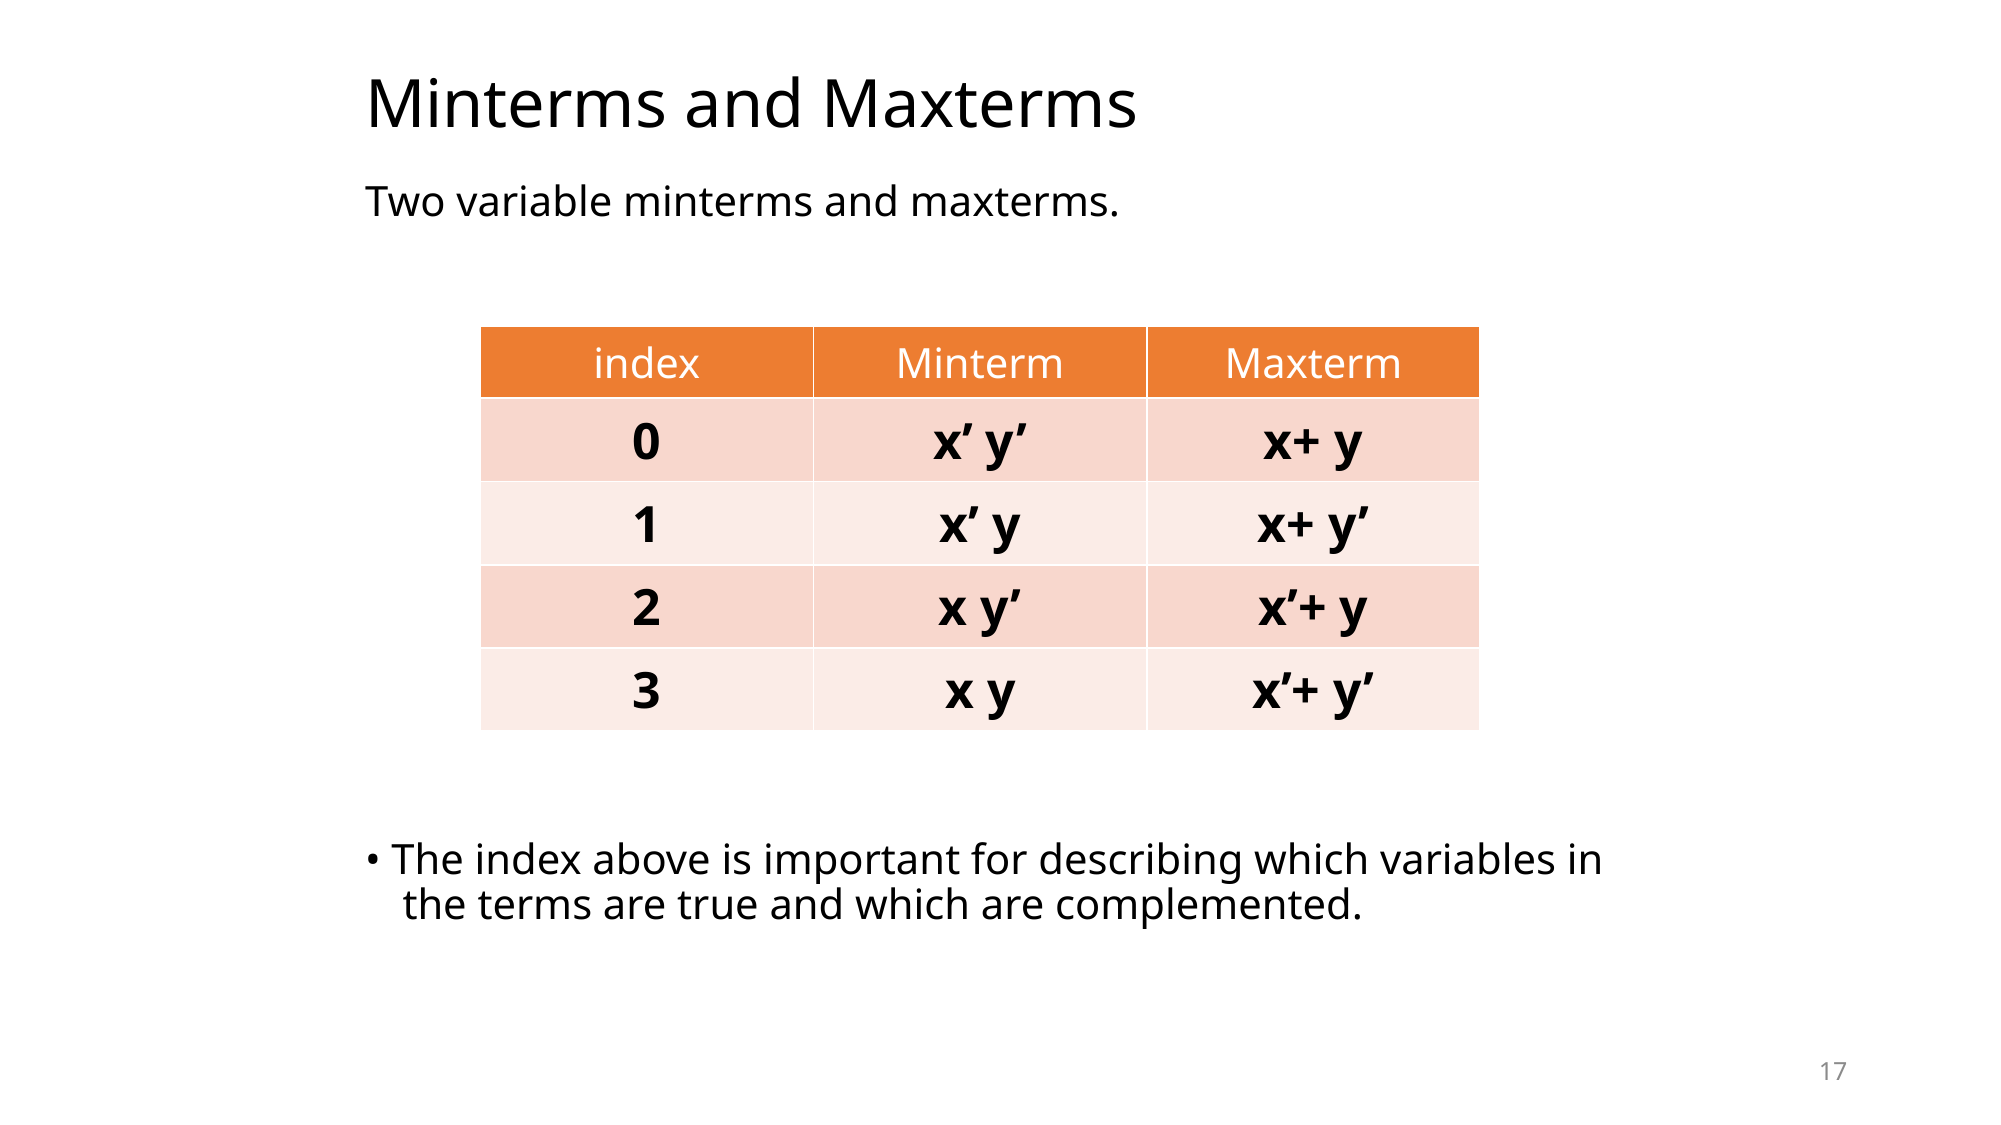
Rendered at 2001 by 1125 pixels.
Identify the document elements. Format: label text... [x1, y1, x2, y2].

table_cell 2 [481, 566, 813, 647]
table_cell x’ y [814, 482, 1146, 564]
table_cell x y [814, 649, 1146, 730]
table_cell 3 [481, 649, 813, 730]
table_cell x’ y’ [814, 399, 1146, 481]
list Two variable minterms and maxterms. • The index above is important for describing which variables in the terms are true and which are complemented. [350, 172, 1663, 1100]
table_header index [481, 327, 813, 397]
table_header Maxterm [1148, 327, 1479, 397]
table_cell 0 [481, 399, 813, 481]
slide_number 17 [1412, 1042, 1863, 1103]
title Minterms and Maxterms [350, 50, 1625, 161]
table_cell x’+ y’ [1148, 649, 1479, 730]
table_header Minterm [814, 327, 1146, 397]
table_cell x y’ [814, 566, 1146, 647]
table_cell x+ y [1148, 399, 1479, 481]
table_cell x’+ y [1148, 566, 1479, 647]
table_cell x+ y’ [1148, 482, 1479, 564]
table_cell 1 [481, 482, 813, 564]
